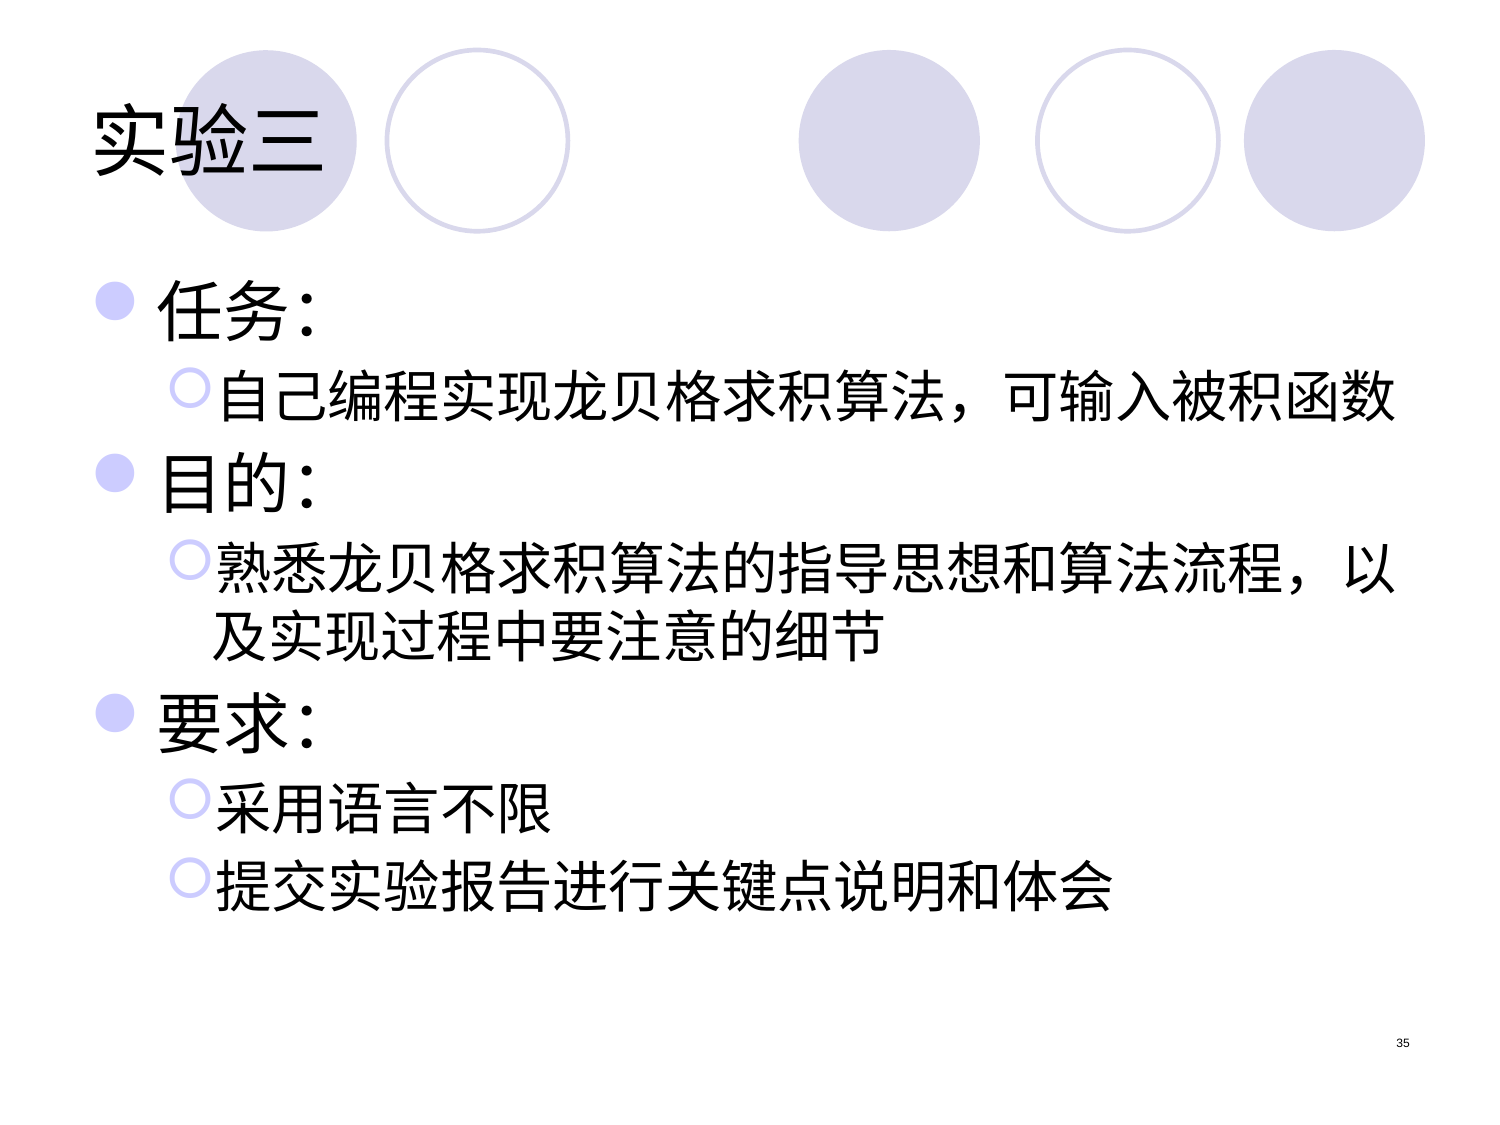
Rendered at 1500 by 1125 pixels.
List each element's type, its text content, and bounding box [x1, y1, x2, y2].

list 任务： 自己编程实现龙贝格求积算法，可输入被积函数 目的： 熟悉龙贝格求积算法的指导思想和算法流程，以及实现过程中要注意的细节 要求： 采用语言不限 提交实验报告进行关键点说明和体会 [75, 262, 1425, 1006]
title 实验三 [75, 45, 1425, 233]
slide_number 35 [1074, 1024, 1426, 1101]
